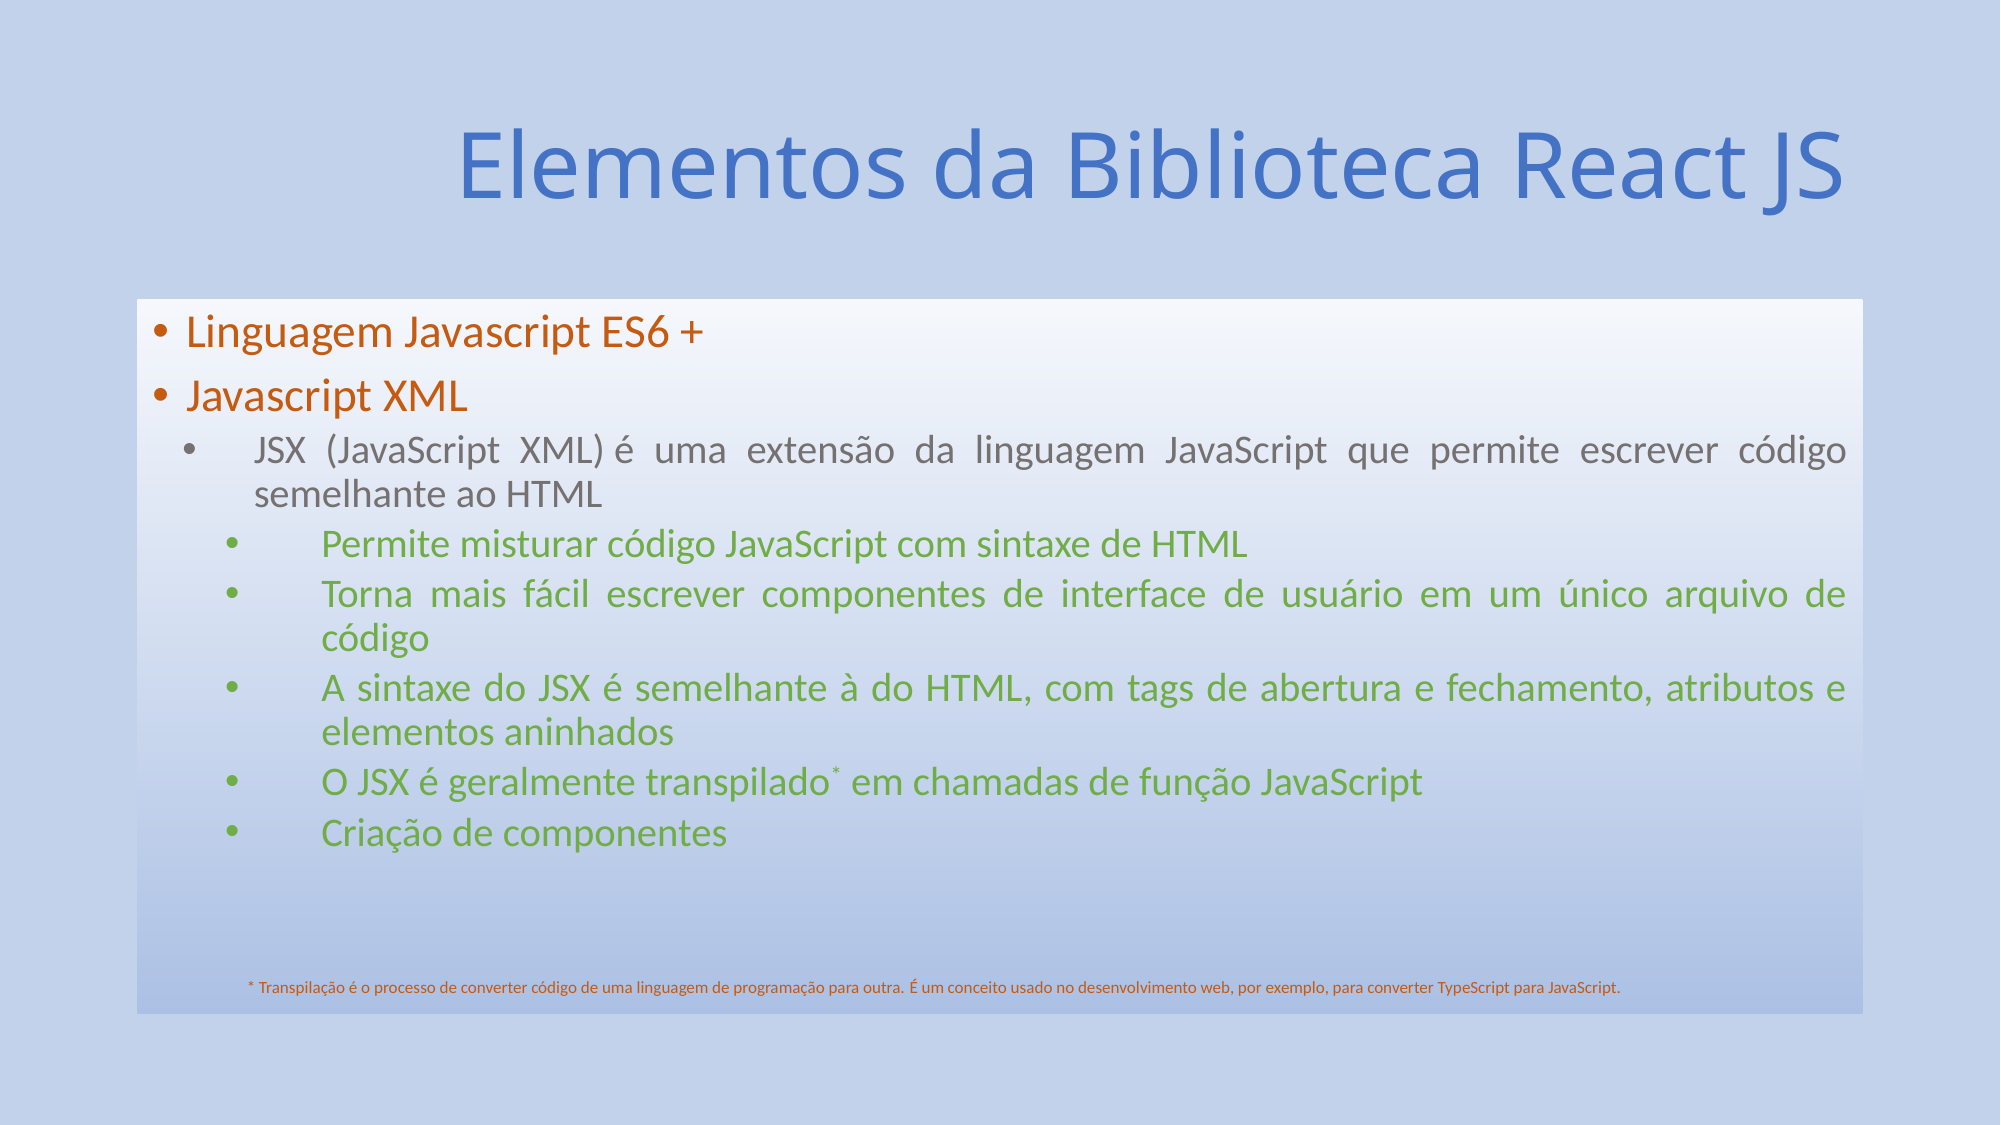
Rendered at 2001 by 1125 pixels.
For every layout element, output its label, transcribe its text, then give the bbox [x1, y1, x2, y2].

list Linguagem Javascript ES6 + Javascript XML JSX (JavaScript XML) é uma extensão da linguagem JavaScript que permite escrever código semelhante ao HTML Permite misturar código JavaScript com sintaxe de HTML Torna mais fácil escrever componentes de interface de usuário em um único arquivo de código A sintaxe do JSX é semelhante à do HTML, com tags de abertura e fechamento, atributos e elementos aninhados O JSX é geralmente transpilado* em chamadas de função JavaScript Criação de componentes * Transpilação é o processo de converter código de uma linguagem de programação para outra. É um conceito usado no desenvolvimento web, por exemplo, para converter TypeScript para JavaScript. [137, 299, 1863, 1014]
title Elementos da Biblioteca React JS [137, 59, 1863, 278]
